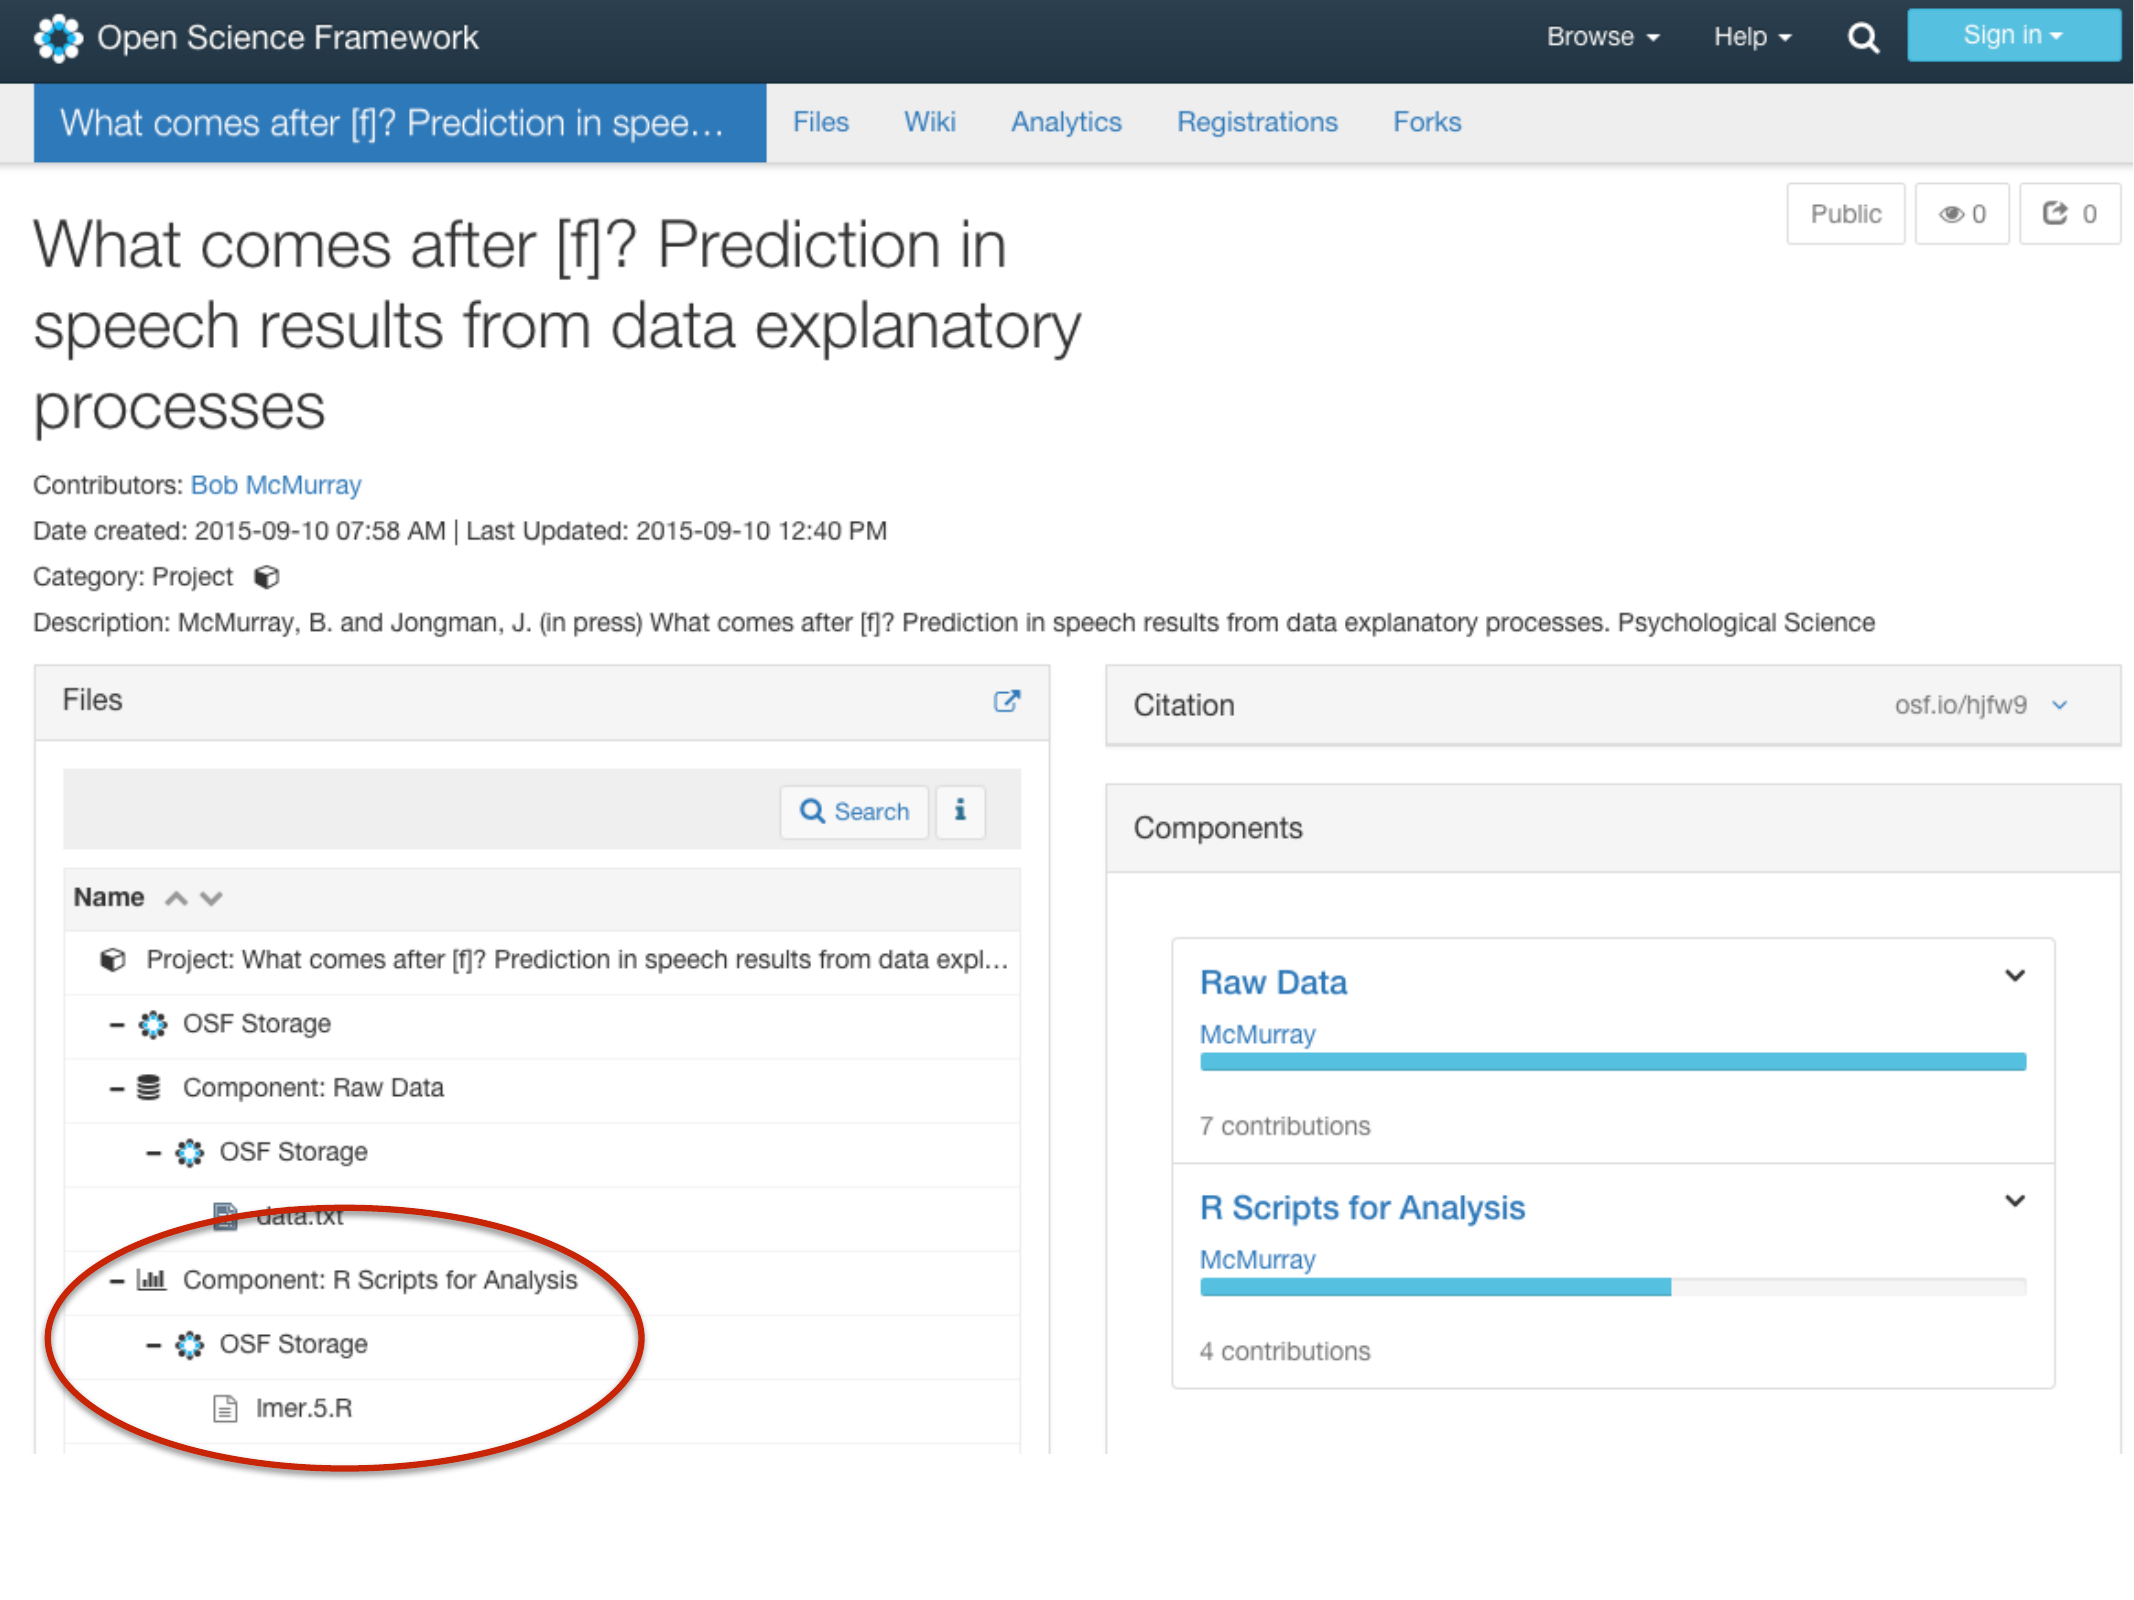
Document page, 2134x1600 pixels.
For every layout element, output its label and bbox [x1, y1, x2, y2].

picture [0, 0, 2134, 1454]
text_box [227, 1458, 462, 1469]
